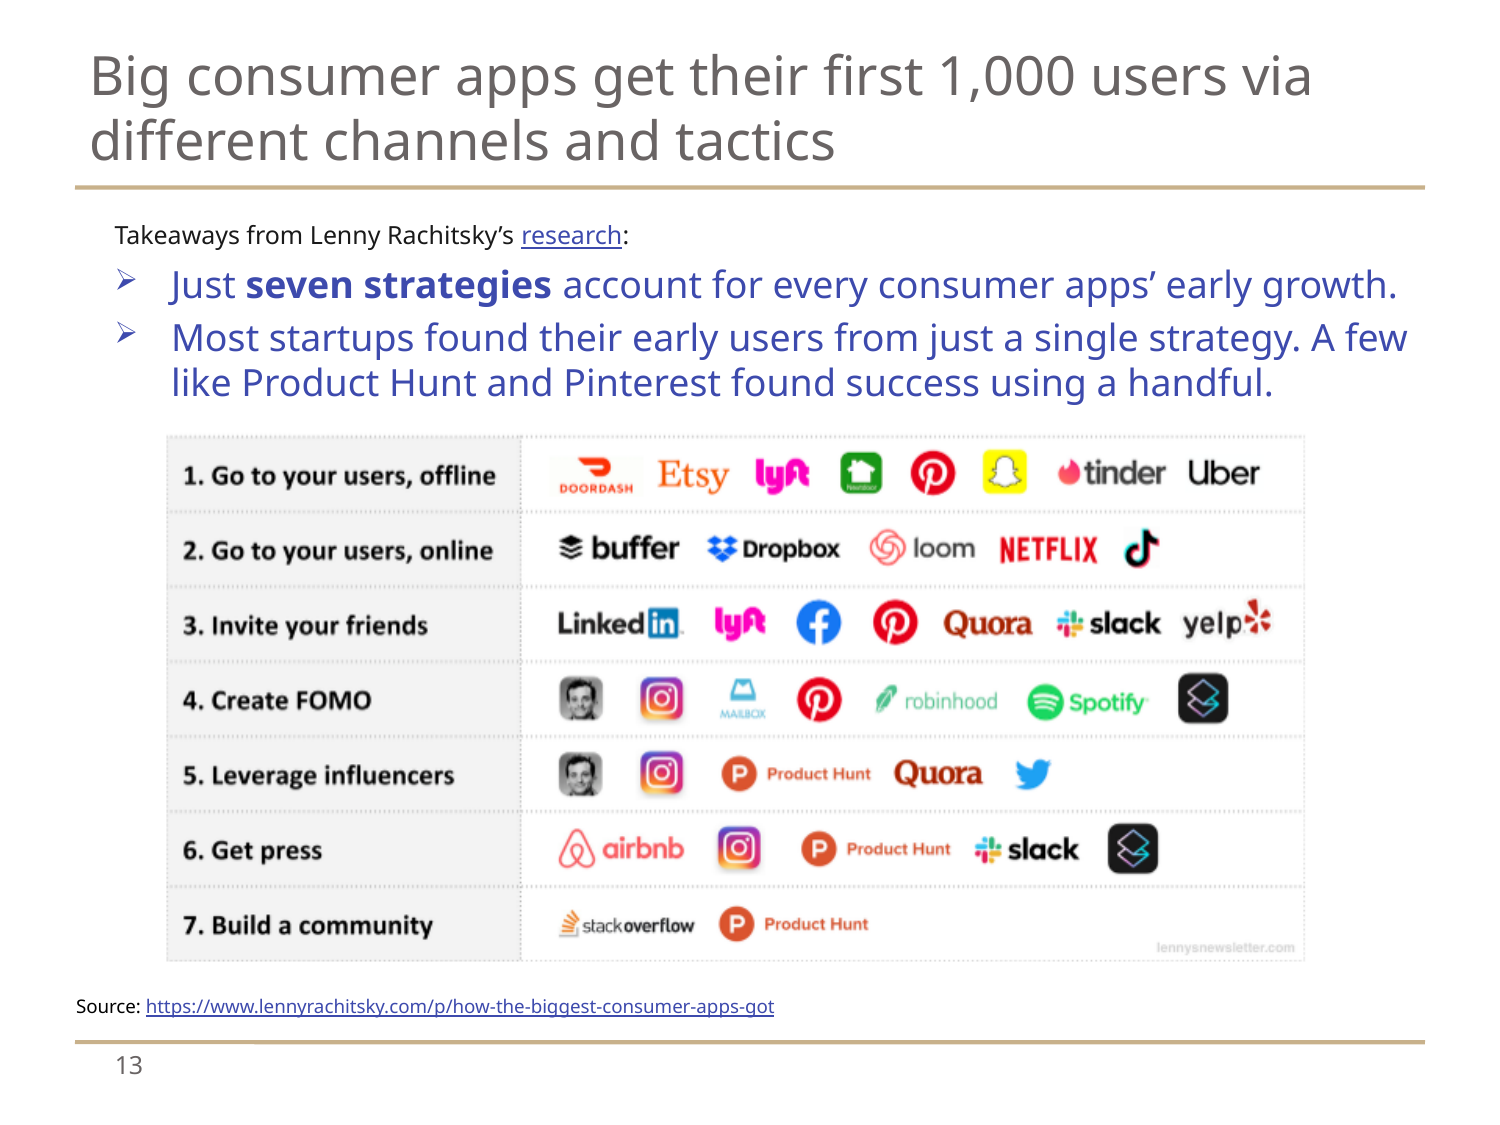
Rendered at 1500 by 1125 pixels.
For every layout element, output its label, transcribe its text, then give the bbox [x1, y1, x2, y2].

text_box Takeaways from Lenny Rachitsky’s research: Just seven strategies account for every consumer apps’ early growth. Most startups found their early users from just a single strategy. A few like Product Hunt and Pinterest found success using a handful. [99, 212, 1438, 412]
slide_number 13 [99, 1042, 425, 1103]
text_box Source: https://www.lennyrachitsky.com/p/how-the-biggest-consumer-apps-got [49, 987, 800, 1028]
picture [137, 414, 1324, 979]
title Big consumer apps get their first 1,000 users via different channels and tactics [75, 24, 1438, 188]
